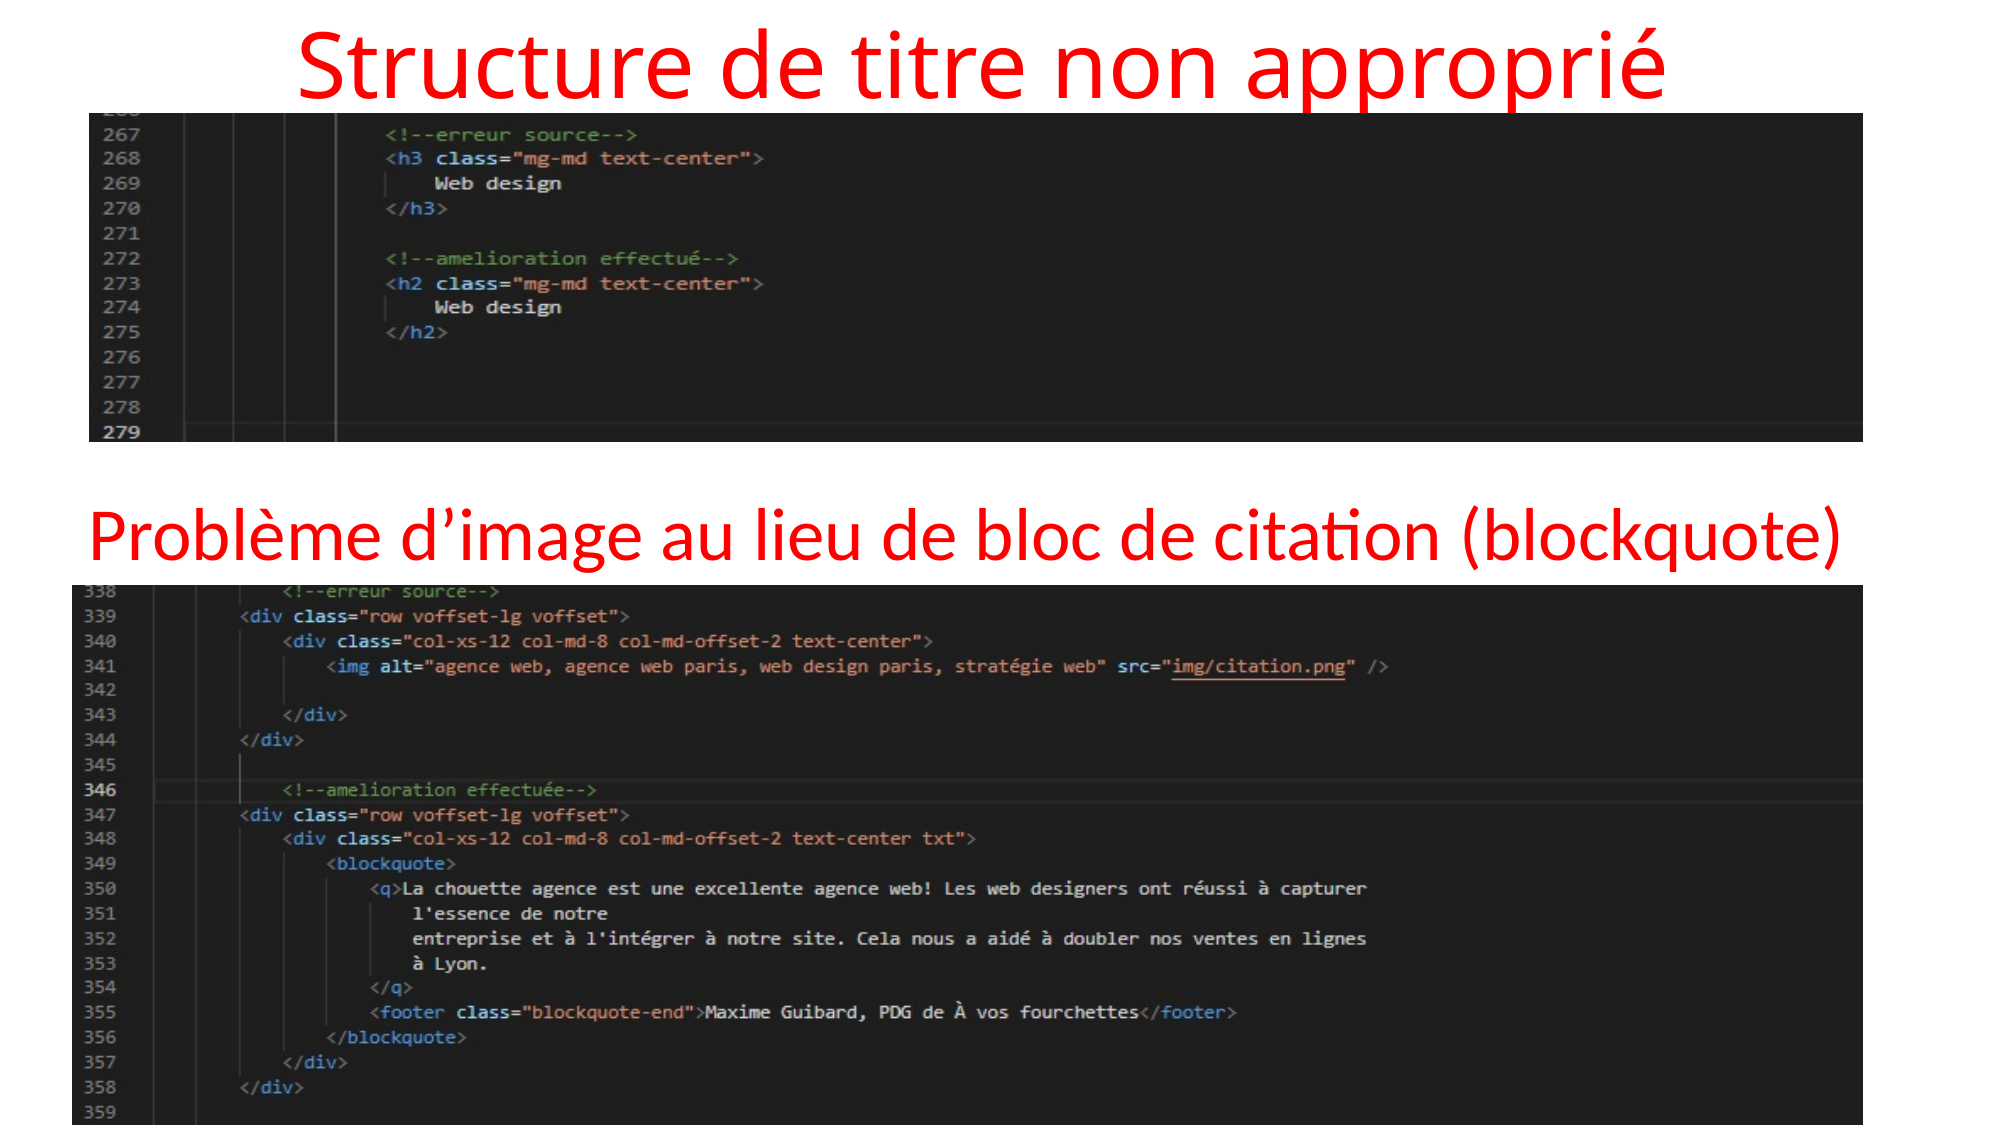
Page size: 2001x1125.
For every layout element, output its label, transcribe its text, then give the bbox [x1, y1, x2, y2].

text_box Problème d’image au lieu de bloc de citation (blockquote) [72, 478, 1863, 584]
picture [72, 585, 1863, 1125]
title Structure de titre non approprié [105, 0, 1863, 113]
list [89, 113, 1863, 442]
